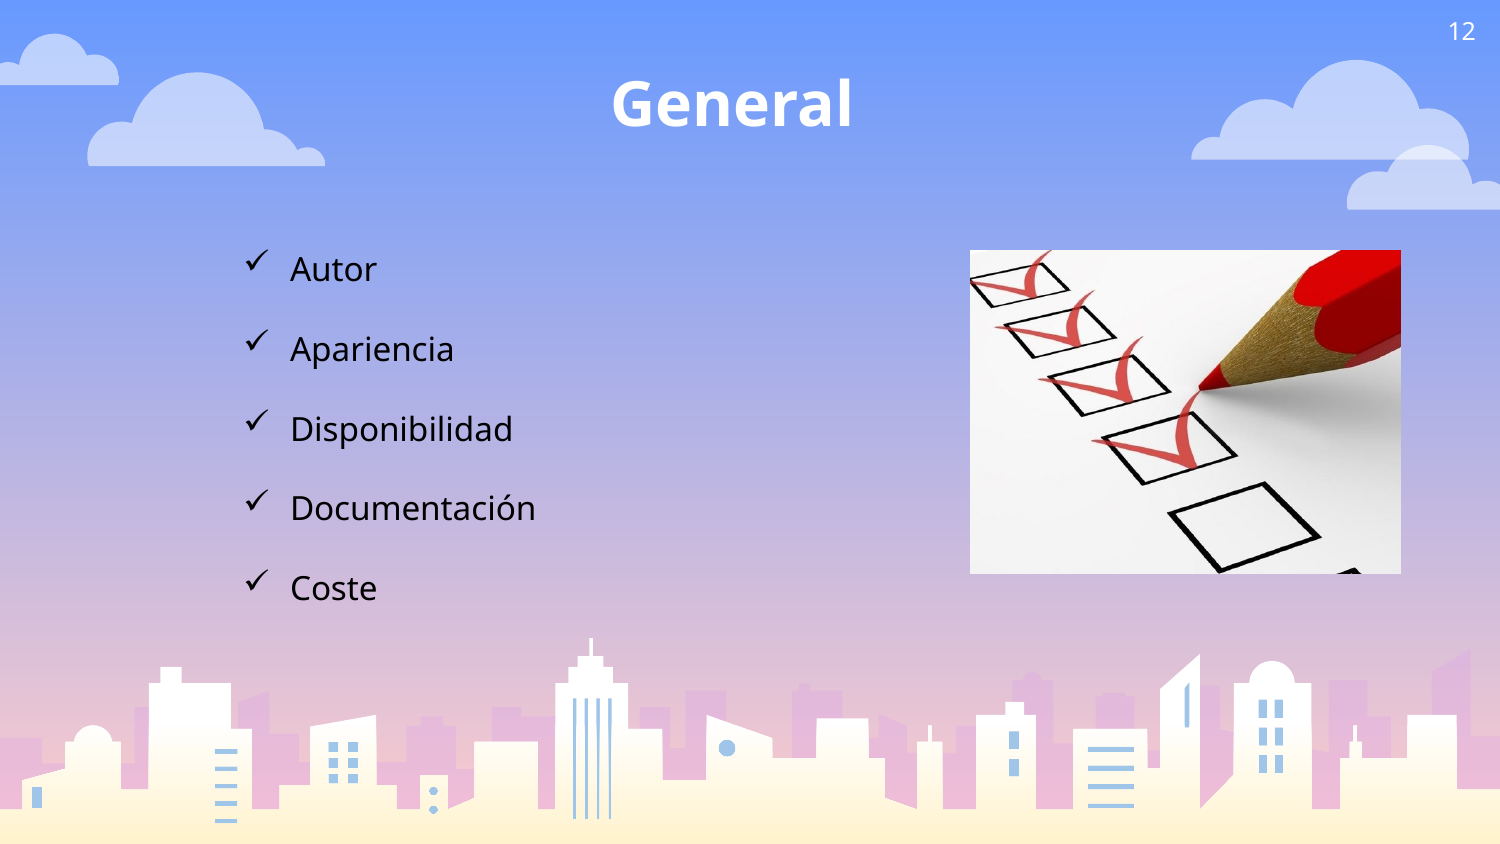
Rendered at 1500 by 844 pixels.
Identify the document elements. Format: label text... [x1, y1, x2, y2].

slide_number 12 [1400, 0, 1491, 65]
text_box General [397, 56, 1084, 147]
picture [970, 250, 1402, 575]
text_box Autor Apariencia Disponibilidad Documentación Coste [228, 240, 567, 615]
